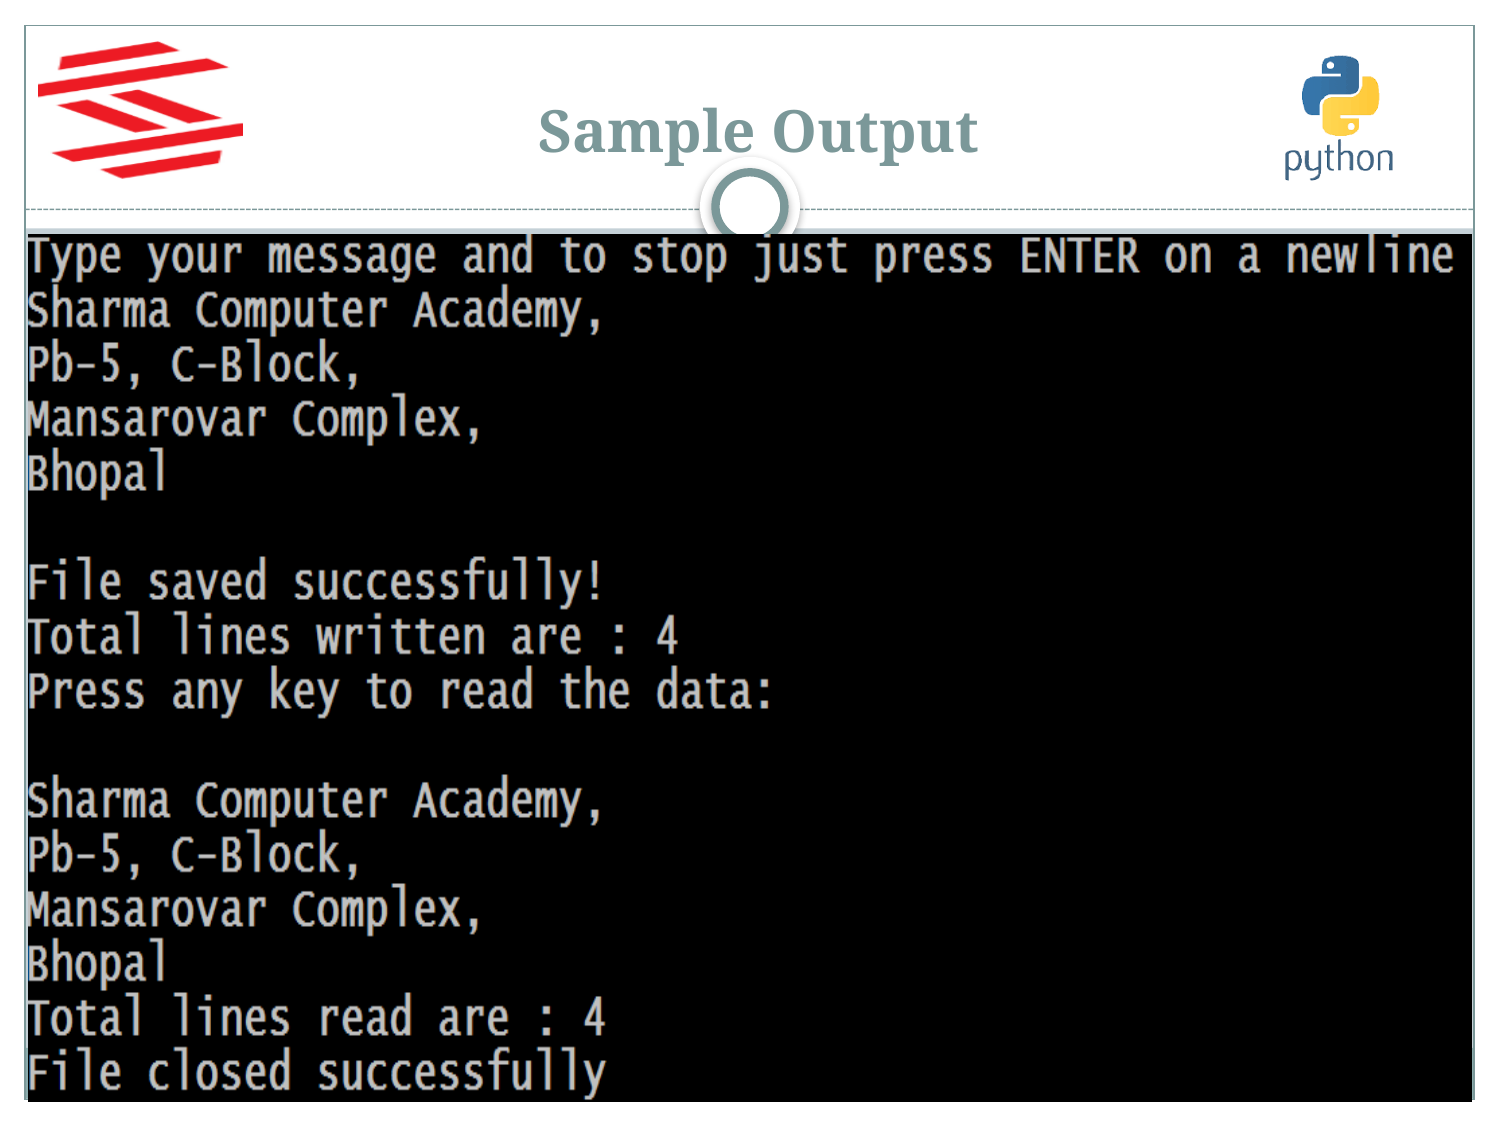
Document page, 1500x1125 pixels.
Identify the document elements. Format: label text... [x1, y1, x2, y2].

picture [1206, 53, 1471, 186]
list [27, 234, 1473, 1102]
picture [37, 40, 243, 185]
title Sample Output [248, 46, 1459, 172]
